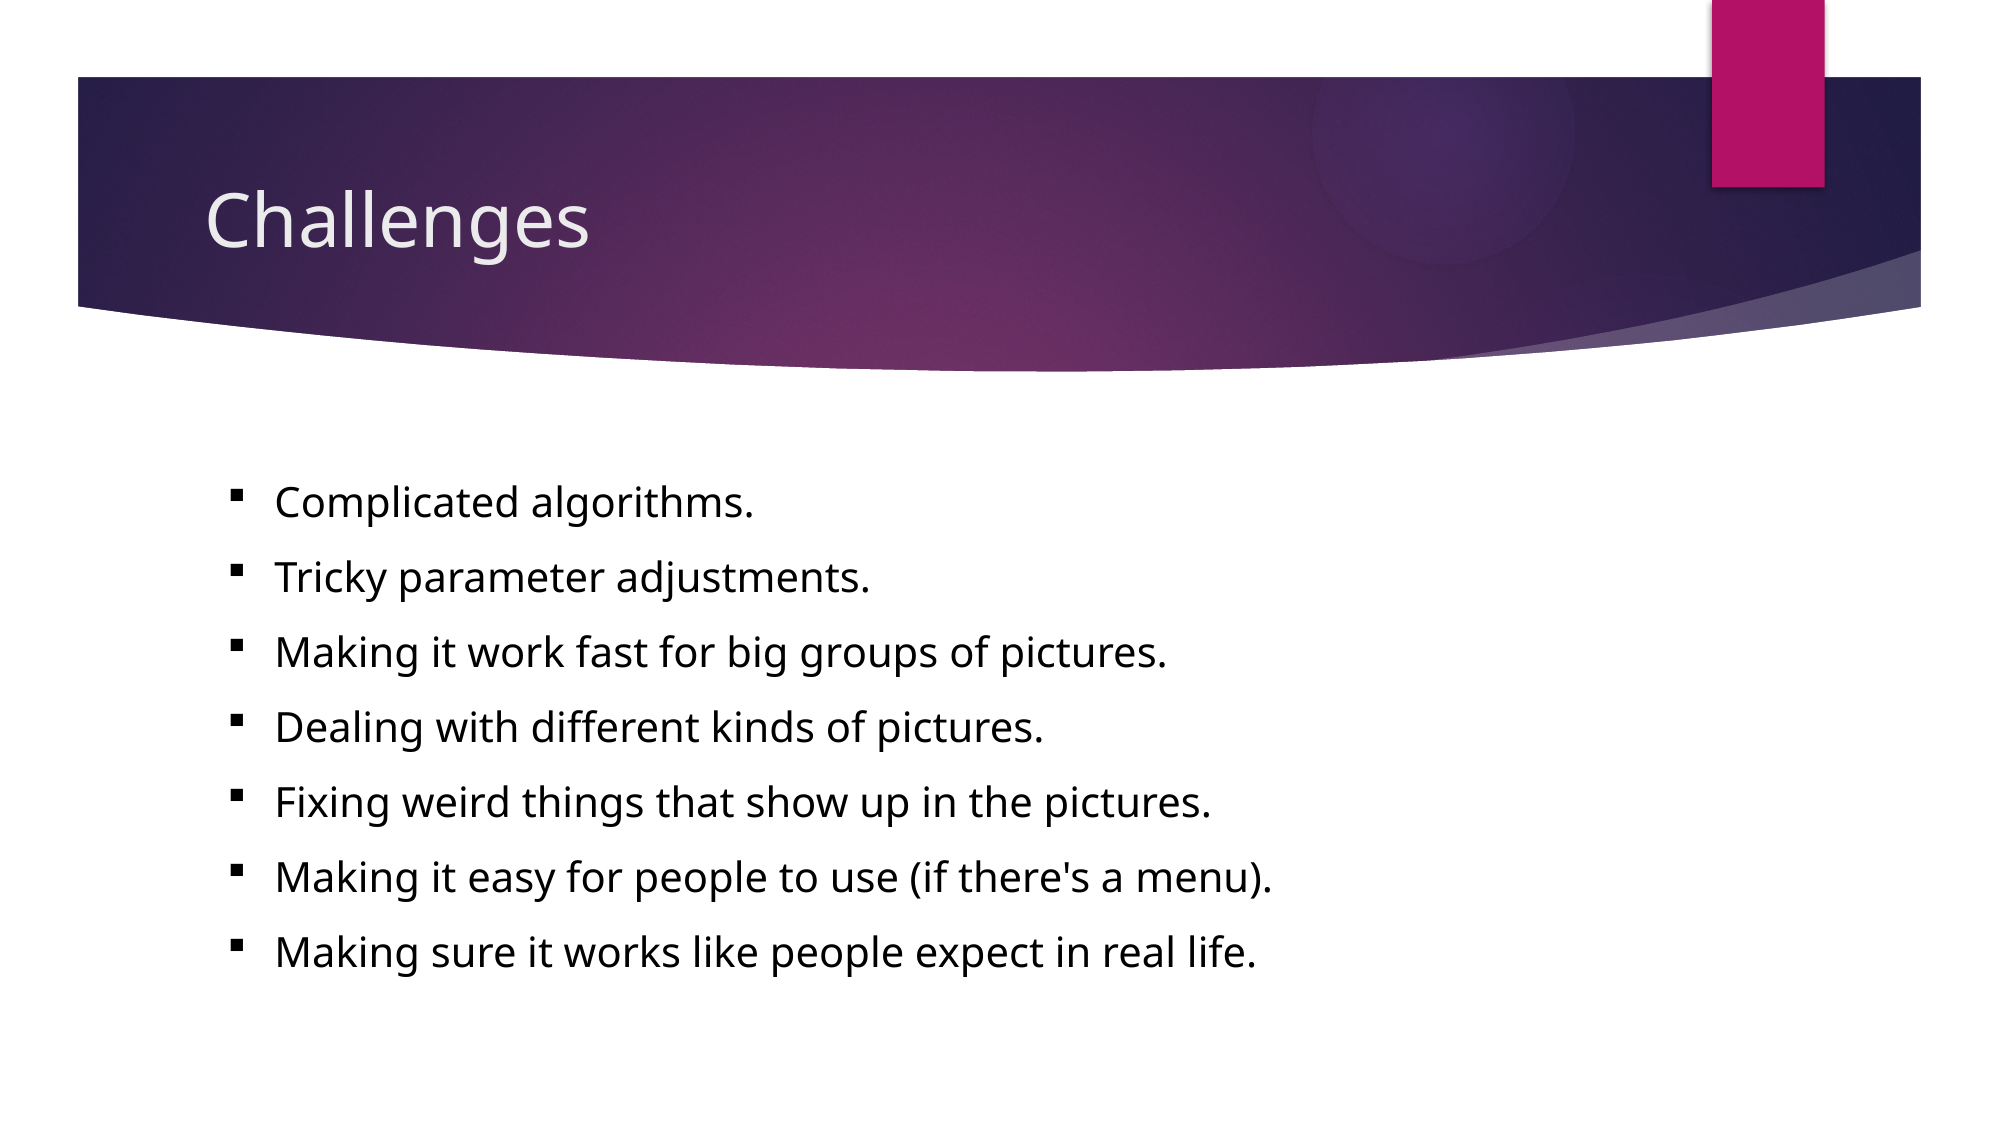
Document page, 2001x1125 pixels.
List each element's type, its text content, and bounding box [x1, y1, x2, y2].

text_box Complicated algorithms. Tricky parameter adjustments. Making it work fast for big groups of pictures. Dealing with different kinds of pictures. Fixing weird things that show up in the pictures. Making it easy for people to use (if there's a menu). Making sure it works like people expect in real life. [212, 443, 2000, 984]
title Challenges [189, 159, 1627, 276]
